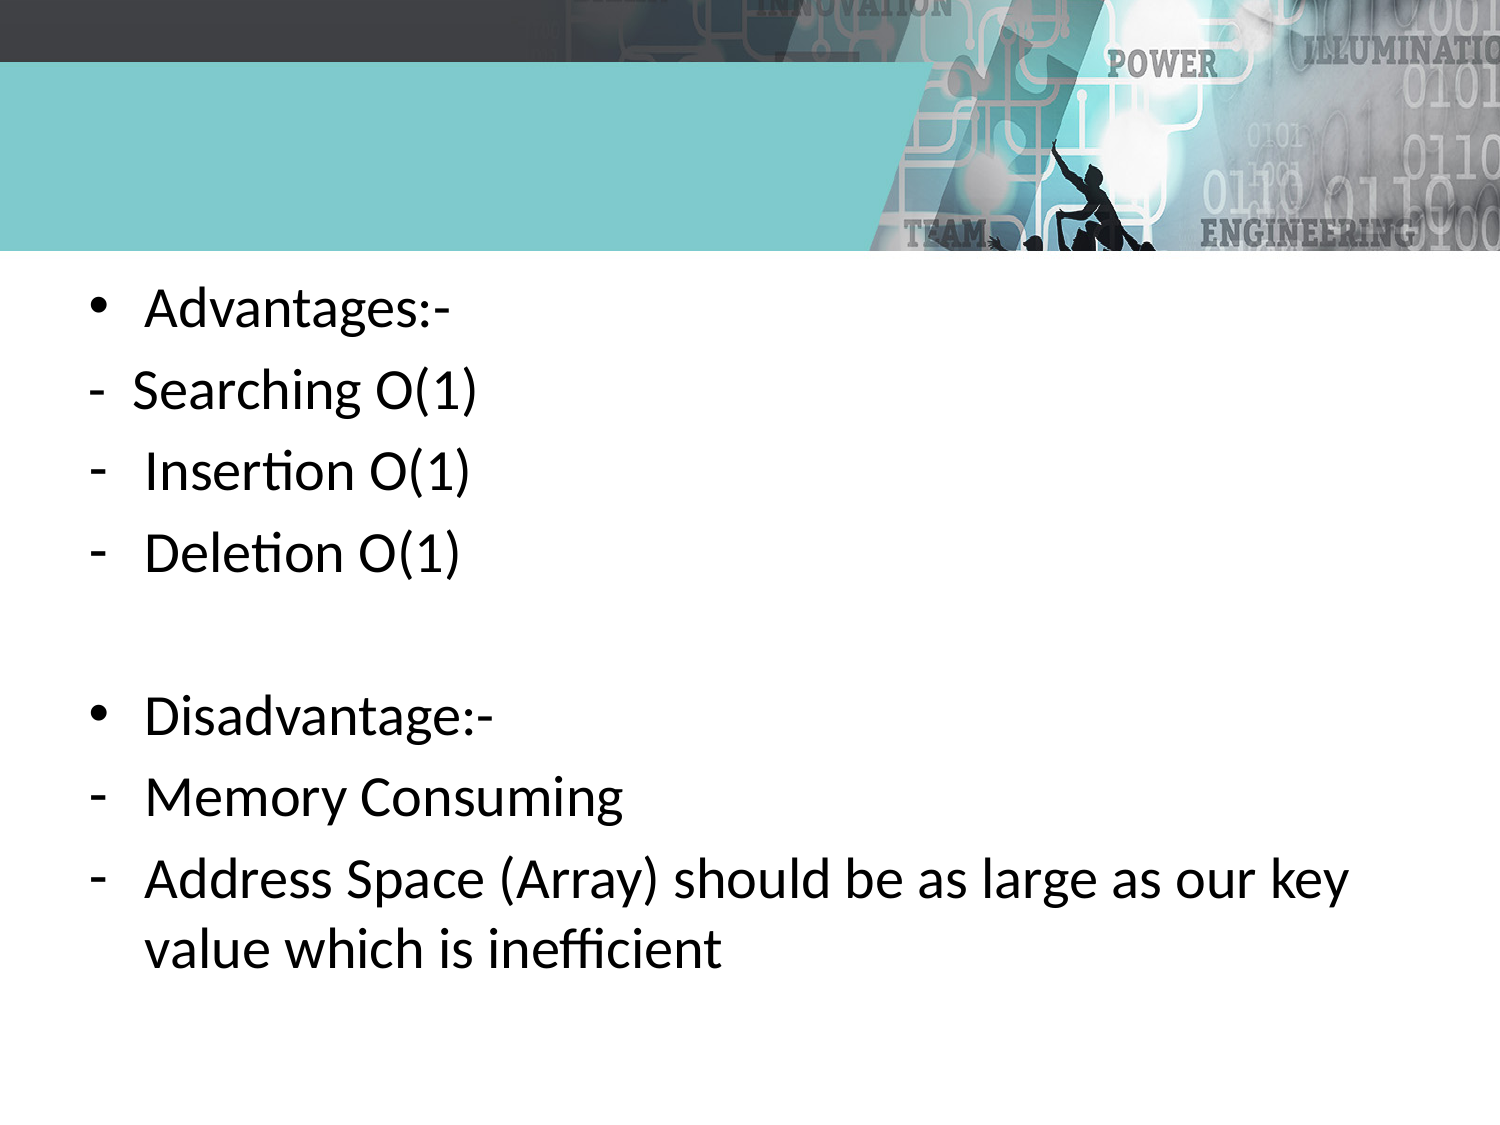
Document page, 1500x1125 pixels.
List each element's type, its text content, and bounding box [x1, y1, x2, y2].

picture [0, 0, 1500, 1125]
list Advantages:- - Searching O(1) Insertion O(1) Deletion O(1) Disadvantage:- Memory Consuming Address Space (Array) should be as large as our key value which is inefficient [73, 261, 1427, 1064]
